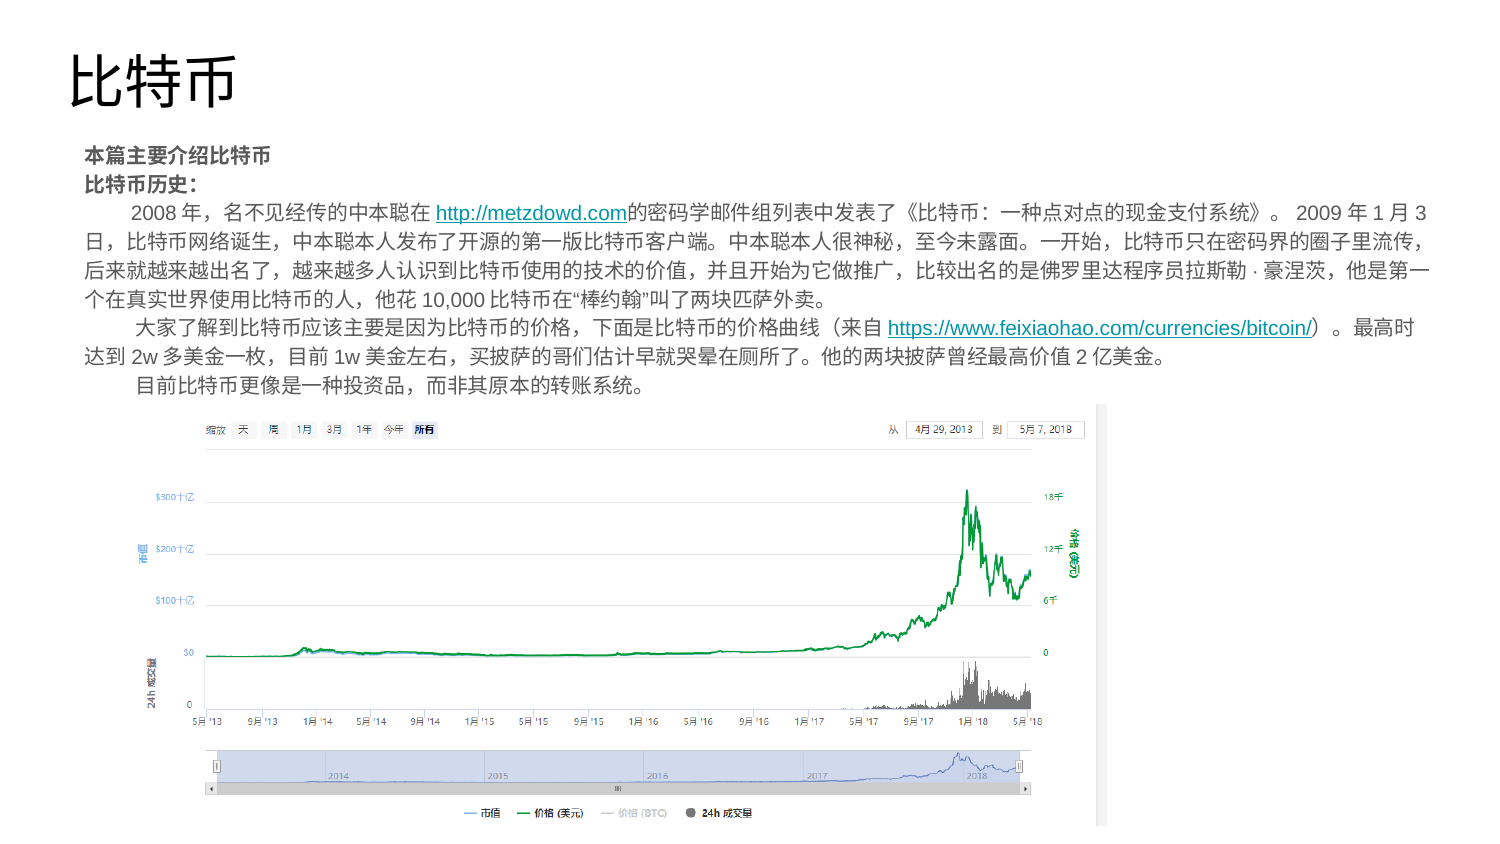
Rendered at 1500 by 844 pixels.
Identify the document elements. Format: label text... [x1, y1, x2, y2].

picture [125, 403, 1107, 826]
list 本篇主要介绍比特币 比特币历史： 2008年，名不见经传的中本聪在http://metzdowd.com的密码学邮件组列表中发表了《比特币：一种点对点的现金支付系统》。2009年1月3日，比特币网络诞生，中本聪本人发布了开源的第一版比特币客户端。中本聪本人很神秘，至今未露面。一开始，比特币只在密码界的圈子里流传，后来就越来越出名了，越来越多人认识到比特币使用的技术的价值，并且开始为它做推广，比较出名的是佛罗里达程序员拉斯勒·豪涅茨，他是第一个在真实世界使用比特币的人，他花10,000比特币在“棒约翰”叫了两块匹萨外卖。 大家了解到比特币应该主要是因为比特币的价格，下面是比特币的价格曲线（来自https://www.feixiaohao.com/currencies/bitcoin/）。最高时达到2w多美金一枚，目前1w美金左右，买披萨的哥们估计早就哭晕在厕所了。他的两块披萨曾经最高价值2亿美金。 目前比特币更像是一种投资品，而非其原本的转账系统。 [51, 123, 1449, 685]
title 比特币 [51, 30, 1449, 123]
